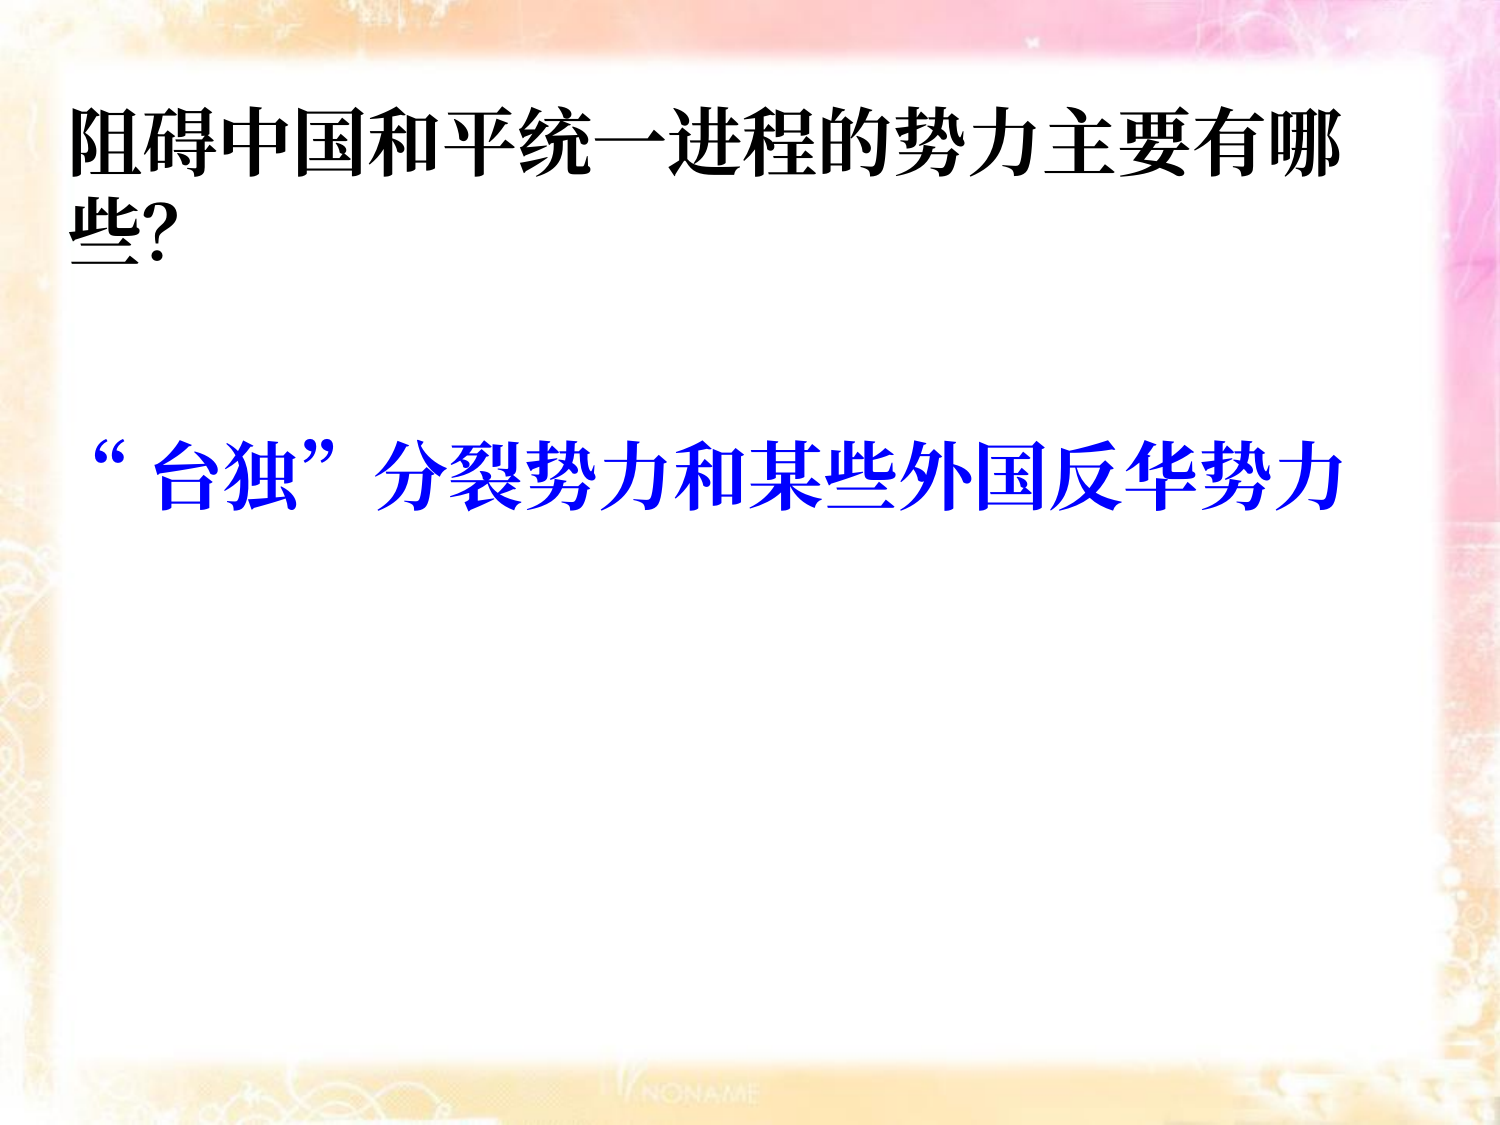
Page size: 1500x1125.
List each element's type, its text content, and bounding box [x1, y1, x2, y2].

picture [0, 0, 1500, 1125]
text_box 阻碍中国和平统一进程的势力主要有哪些？ [53, 88, 1412, 283]
text_box “台独”分裂势力和某些外国反华势力 [41, 421, 1500, 527]
